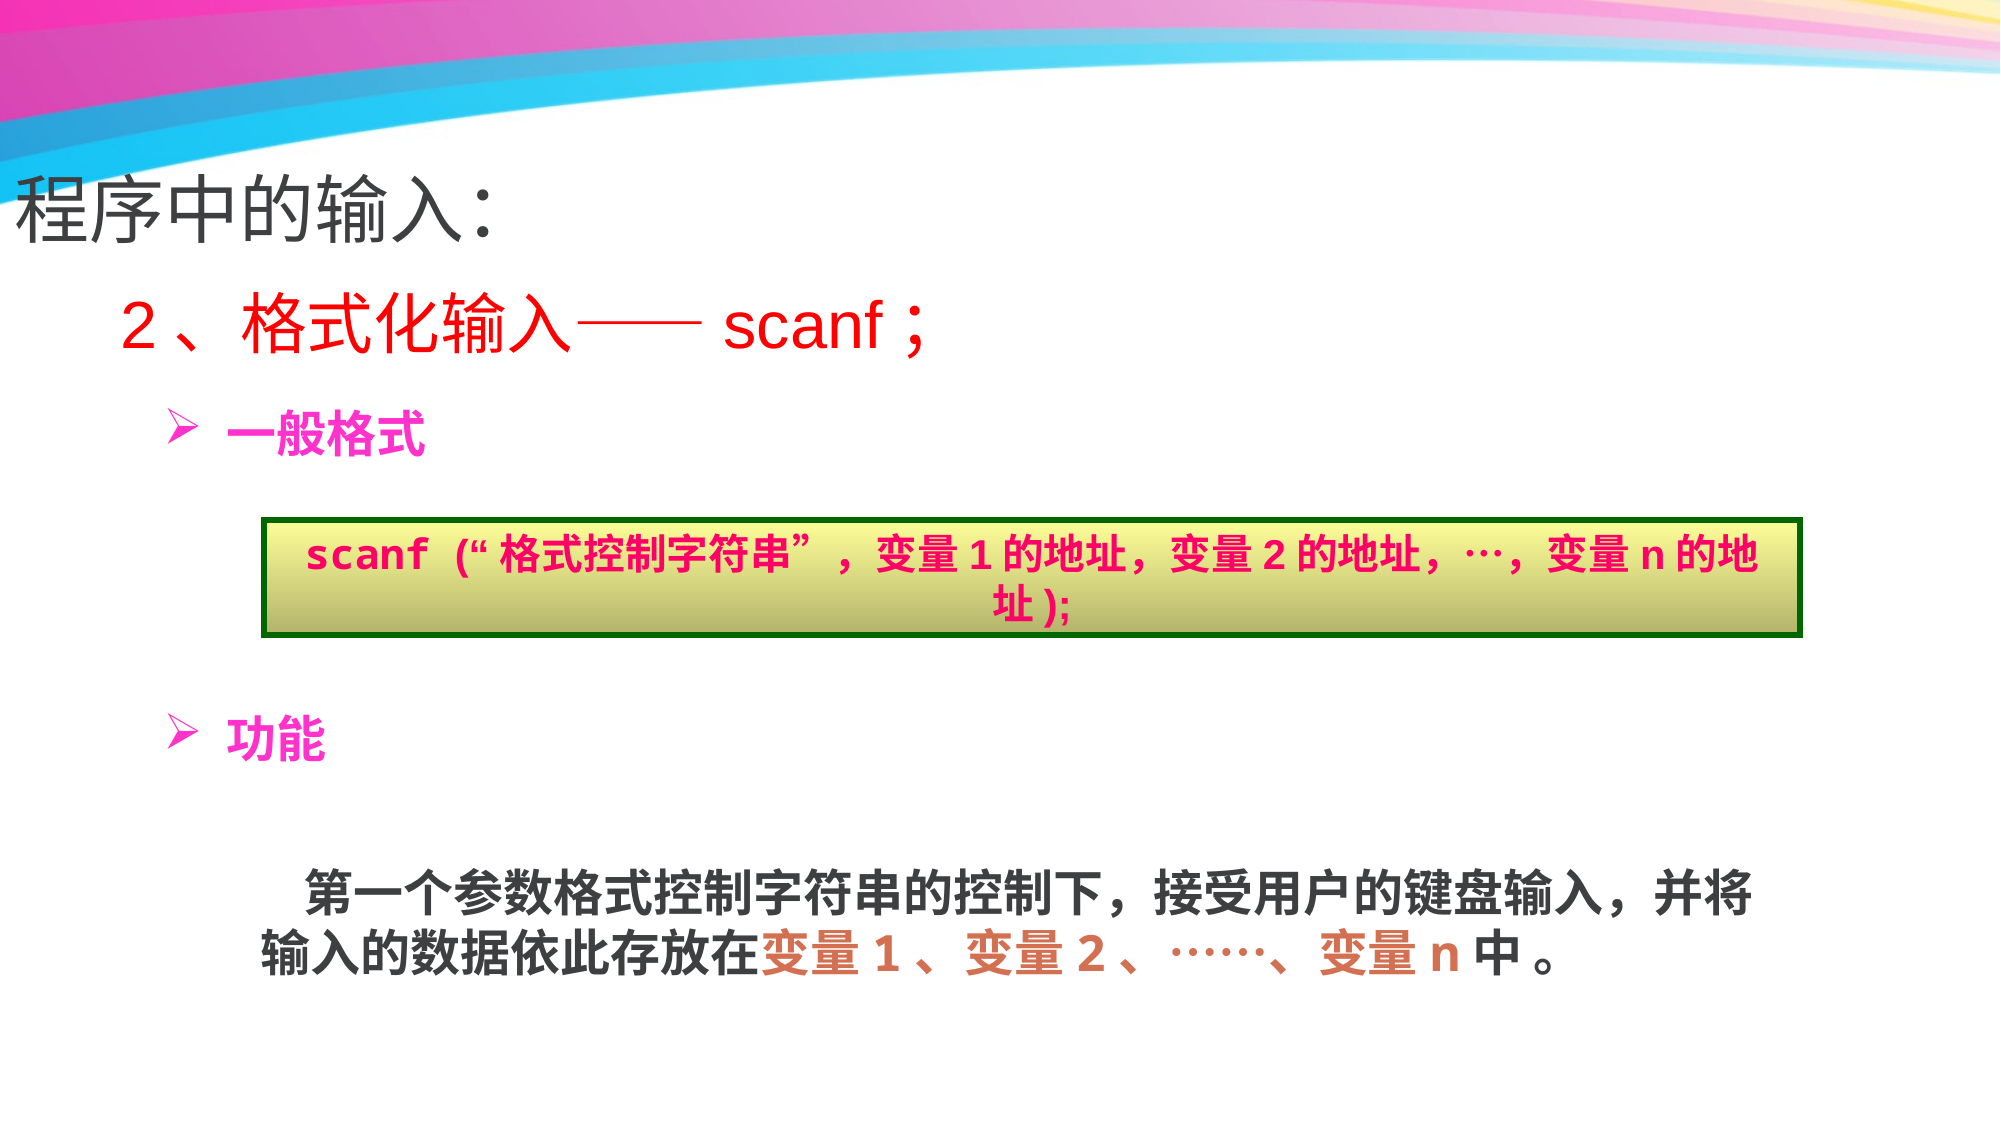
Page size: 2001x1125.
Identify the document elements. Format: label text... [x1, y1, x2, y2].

text_box 2、格式化输入——scanf； [105, 274, 1601, 370]
text_box scanf (“格式控制字符串”，变量1的地址，变量2的地址，…，变量n的地址); [263, 520, 1800, 636]
text_box 一般格式 [148, 395, 555, 471]
picture [0, 0, 2000, 637]
text_box 第一个参数格式控制字符串的控制下，接受用户的键盘输入，并将输入的数据依此存放在变量1、变量2、……、变量n中 。 [245, 854, 1800, 989]
text_box 功能 [148, 700, 515, 776]
text_box 程序中的输入： [0, 155, 1496, 261]
